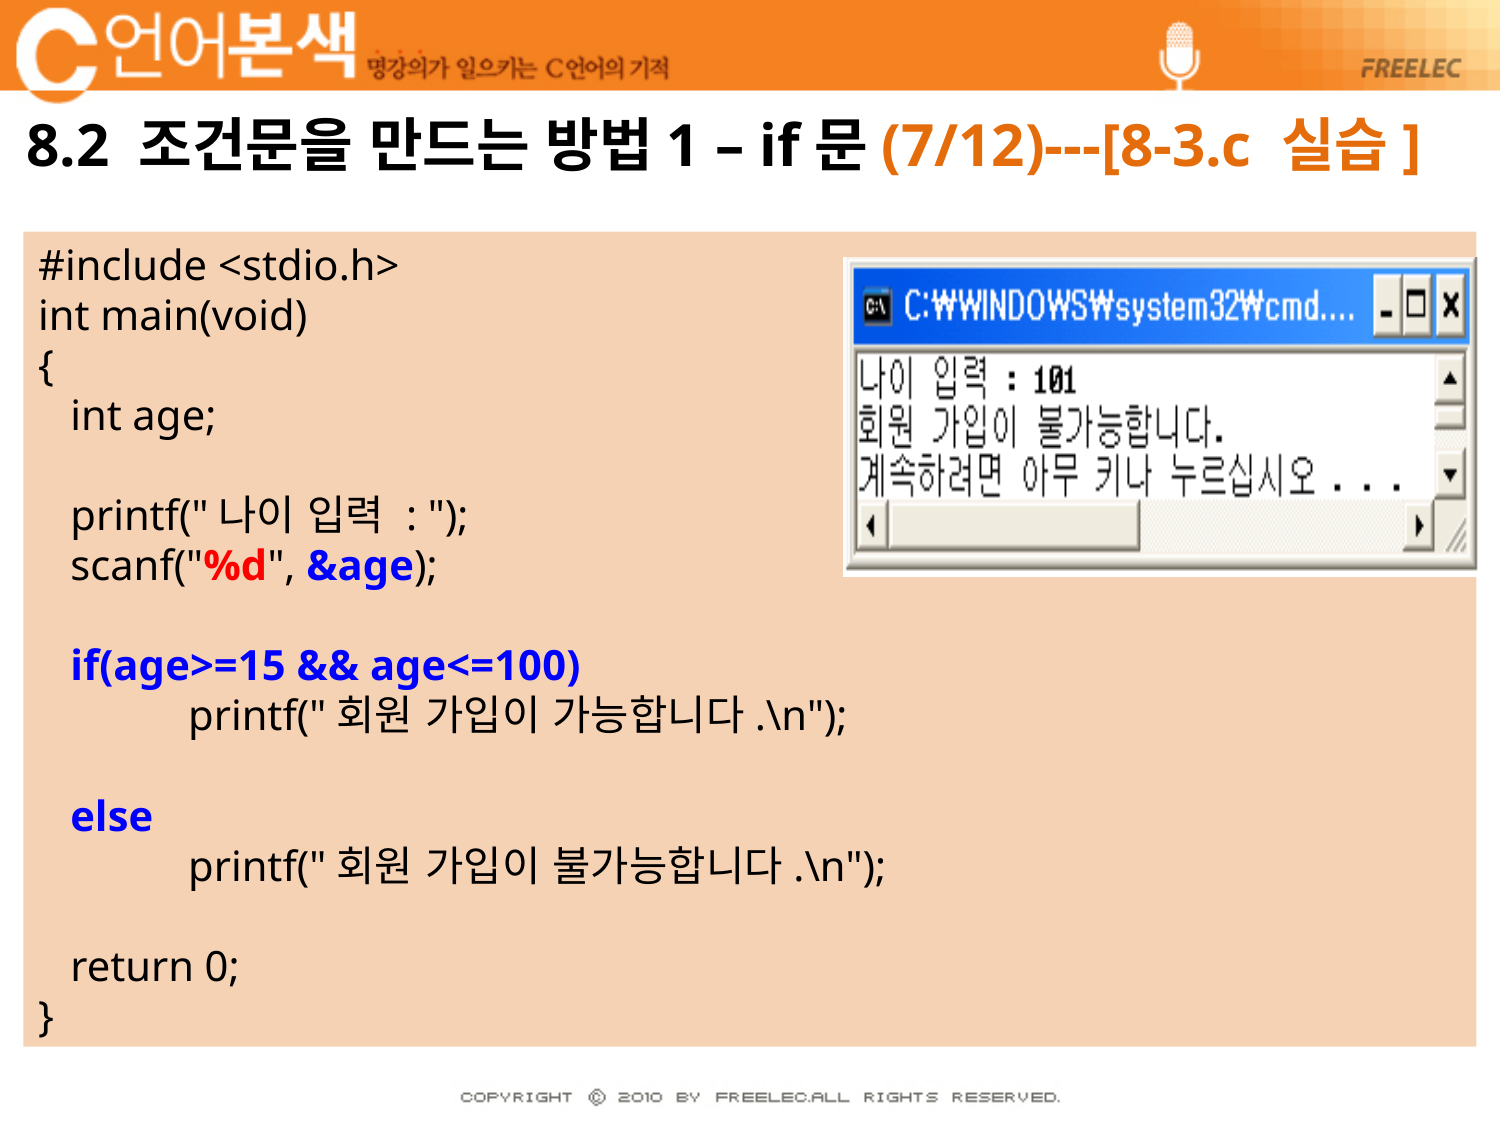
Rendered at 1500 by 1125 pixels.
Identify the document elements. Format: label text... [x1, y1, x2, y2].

title 8.2 조건문을 만드는 방법1 – if문(7/12)---[8-3.c 실습] [11, 107, 1500, 178]
picture [843, 257, 1484, 577]
picture [0, 0, 1500, 1125]
text_box [20, 189, 1500, 1043]
text_box #include <stdio.h> int main(void) { int age; printf("나이 입력 : "); scanf("%d", &age); if(age>=15 && age<=100) printf("회원 가입이 가능합니다.\n"); else printf("회원 가입이 불가능합니다.\n"); return 0; } [23, 1043, 1477, 1047]
